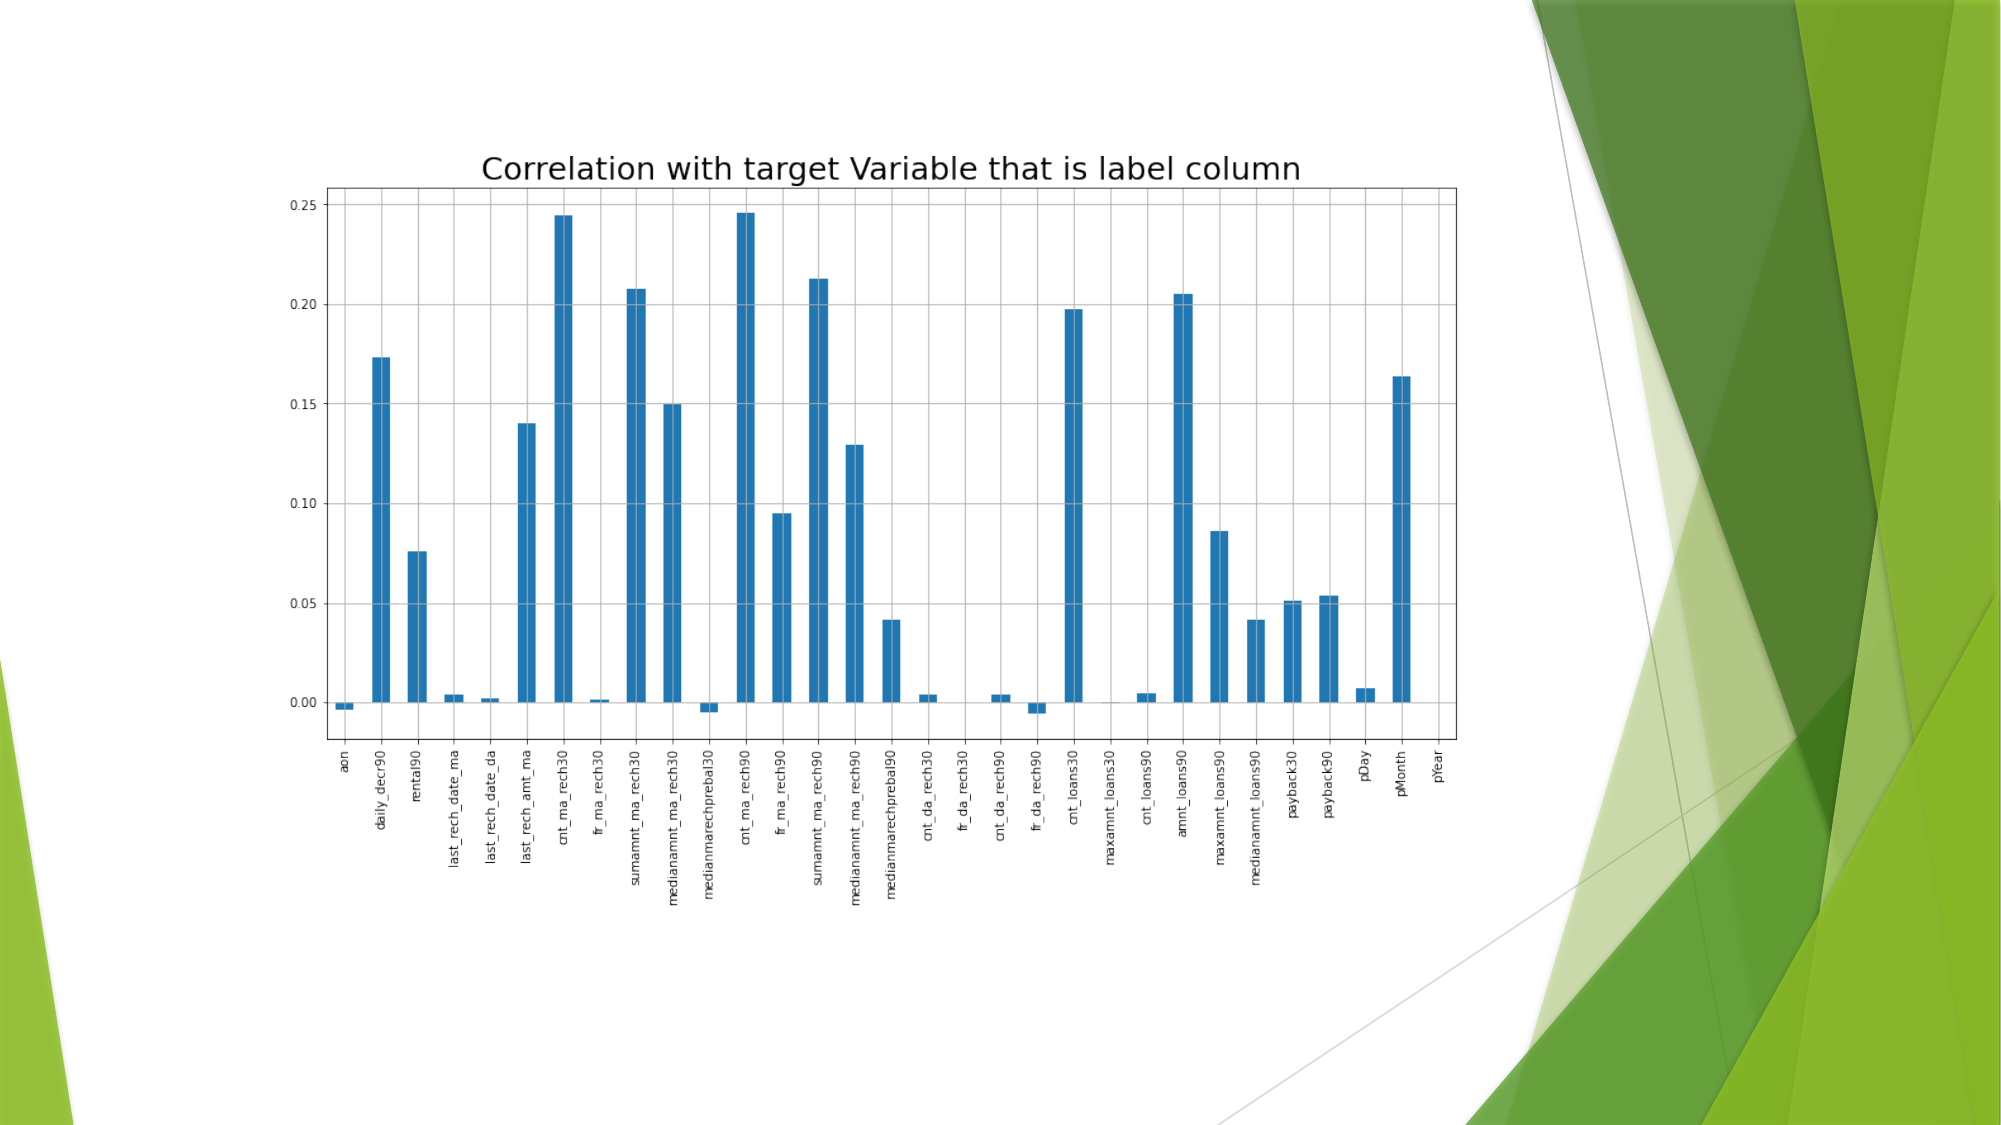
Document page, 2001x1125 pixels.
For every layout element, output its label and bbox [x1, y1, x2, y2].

picture [280, 147, 1466, 914]
